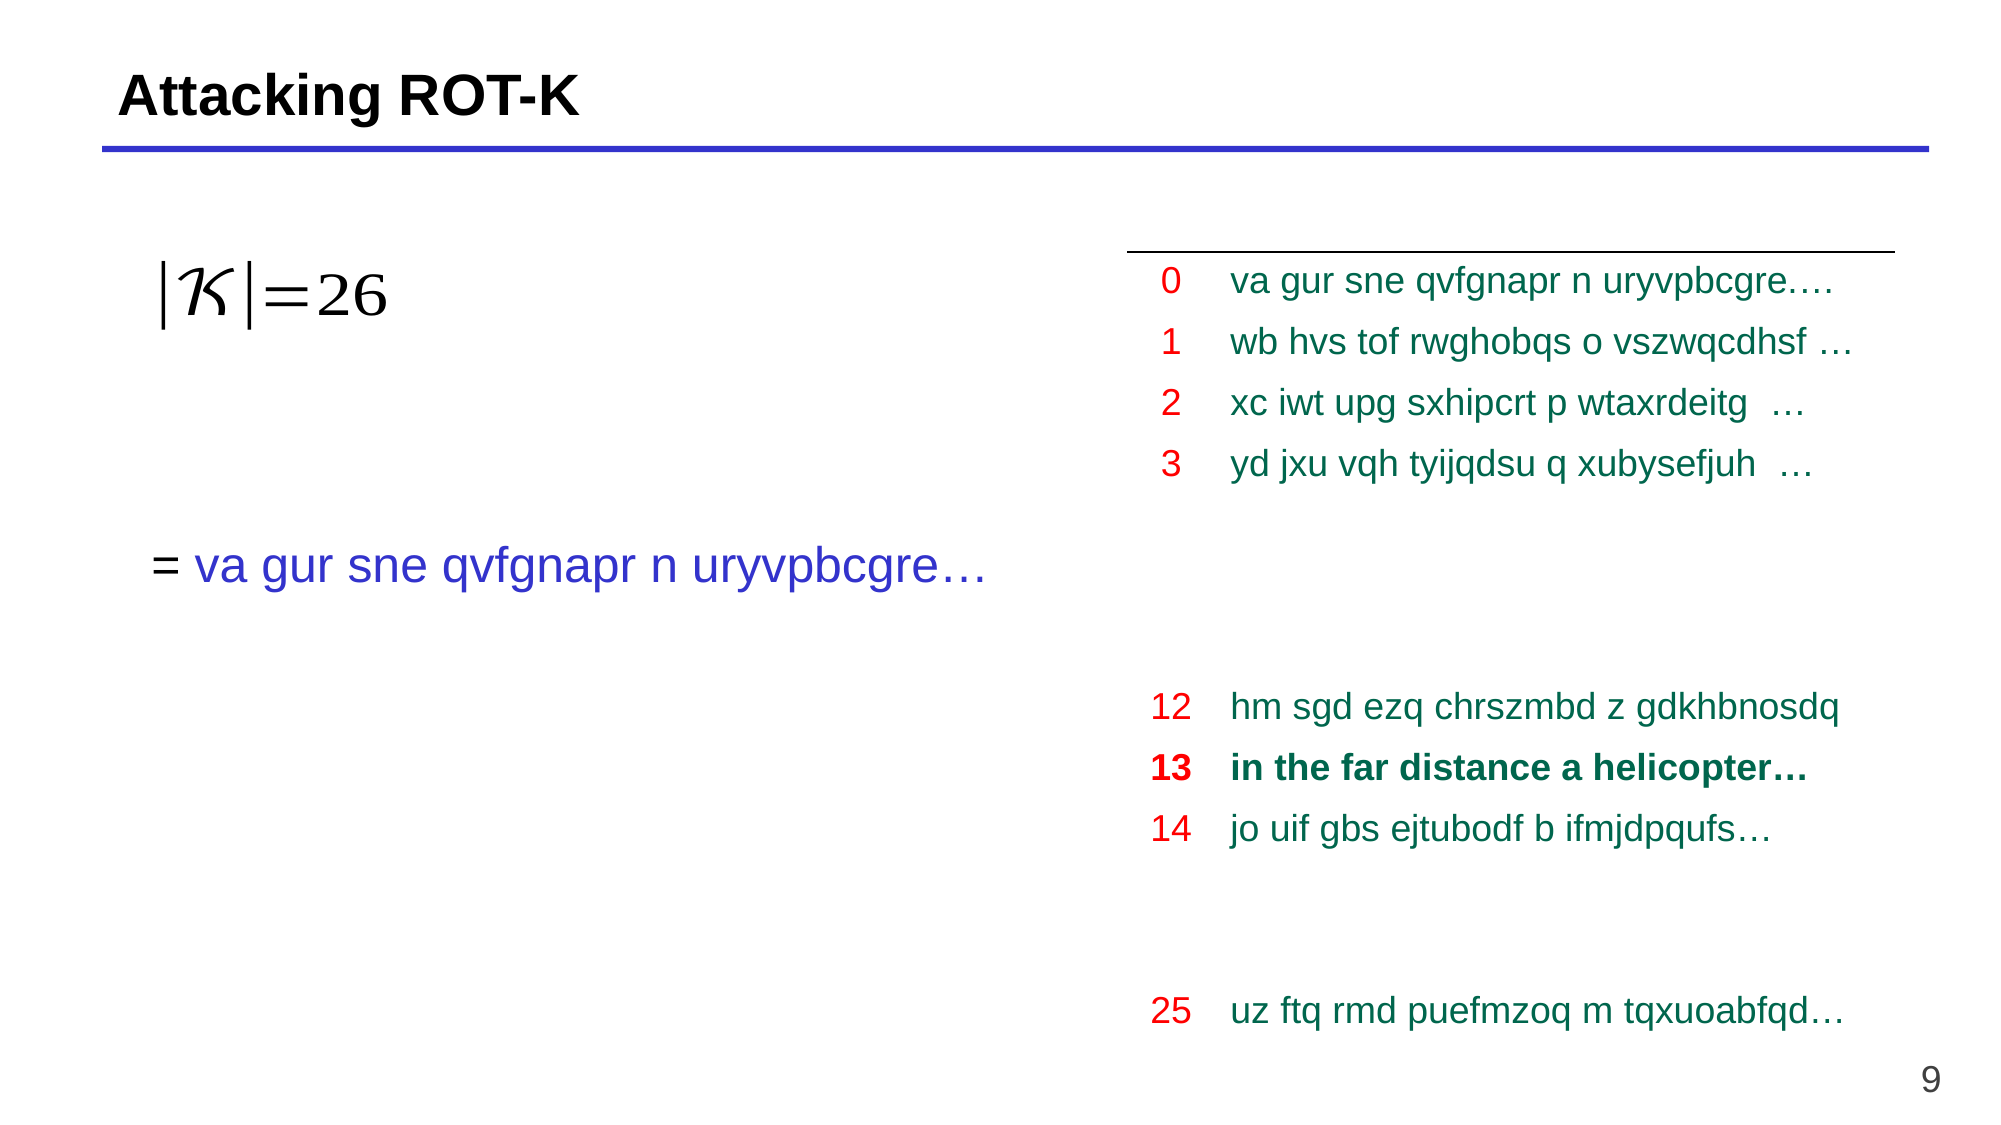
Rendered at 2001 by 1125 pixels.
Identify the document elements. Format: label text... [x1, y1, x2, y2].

title Attacking ROT-K [102, 54, 1930, 130]
list [102, 168, 1930, 1000]
slide_number 9 [1539, 1047, 1957, 1101]
